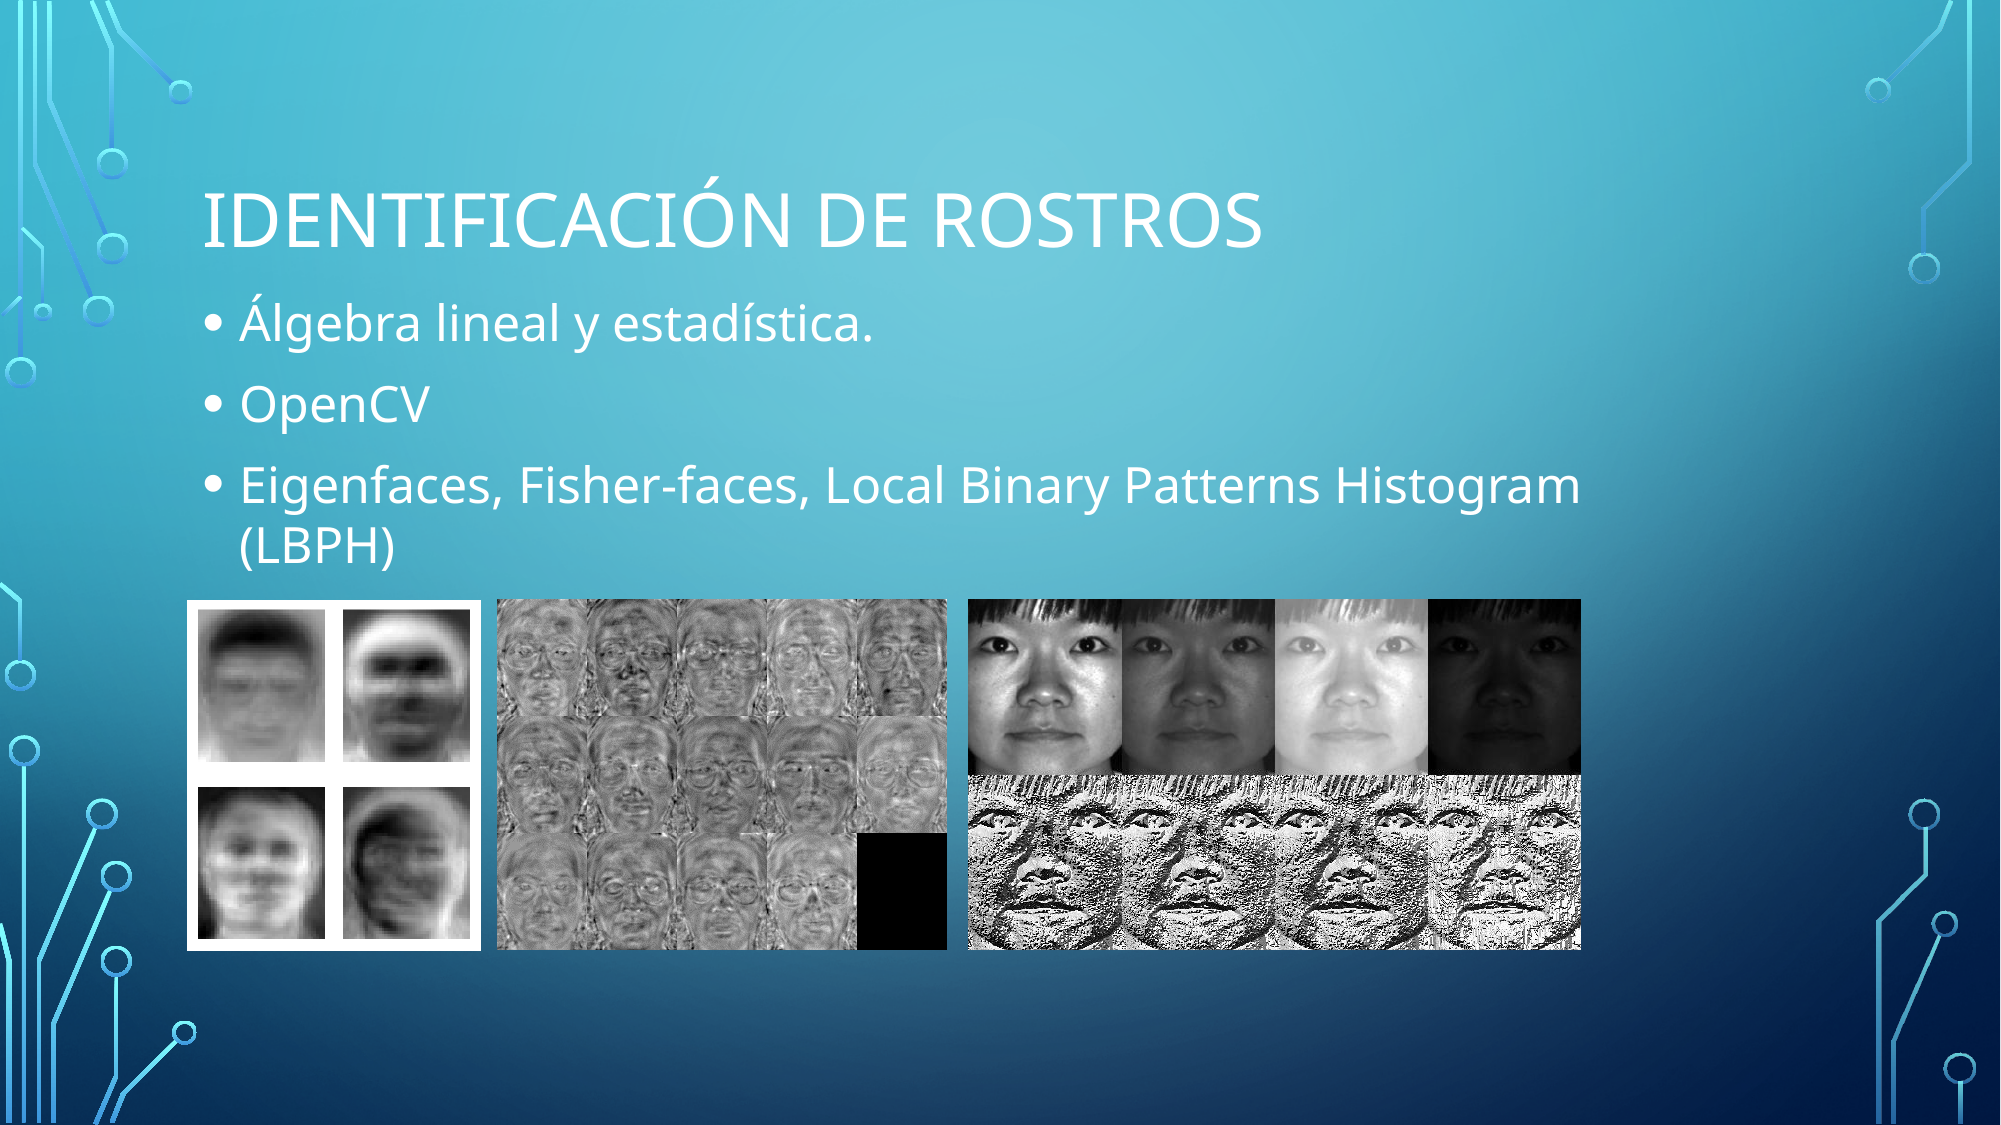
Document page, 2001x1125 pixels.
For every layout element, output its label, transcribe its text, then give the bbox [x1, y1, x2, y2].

list Álgebra lineal y estadística. OpenCV Eigenfaces, Fisher-faces, Local Binary Patterns Histogram (LBPH) [187, 284, 1749, 472]
picture [967, 599, 1581, 951]
picture [496, 599, 947, 951]
title IDENTIFICACIÓN DE ROSTROS [187, 101, 1813, 344]
picture [186, 599, 481, 951]
